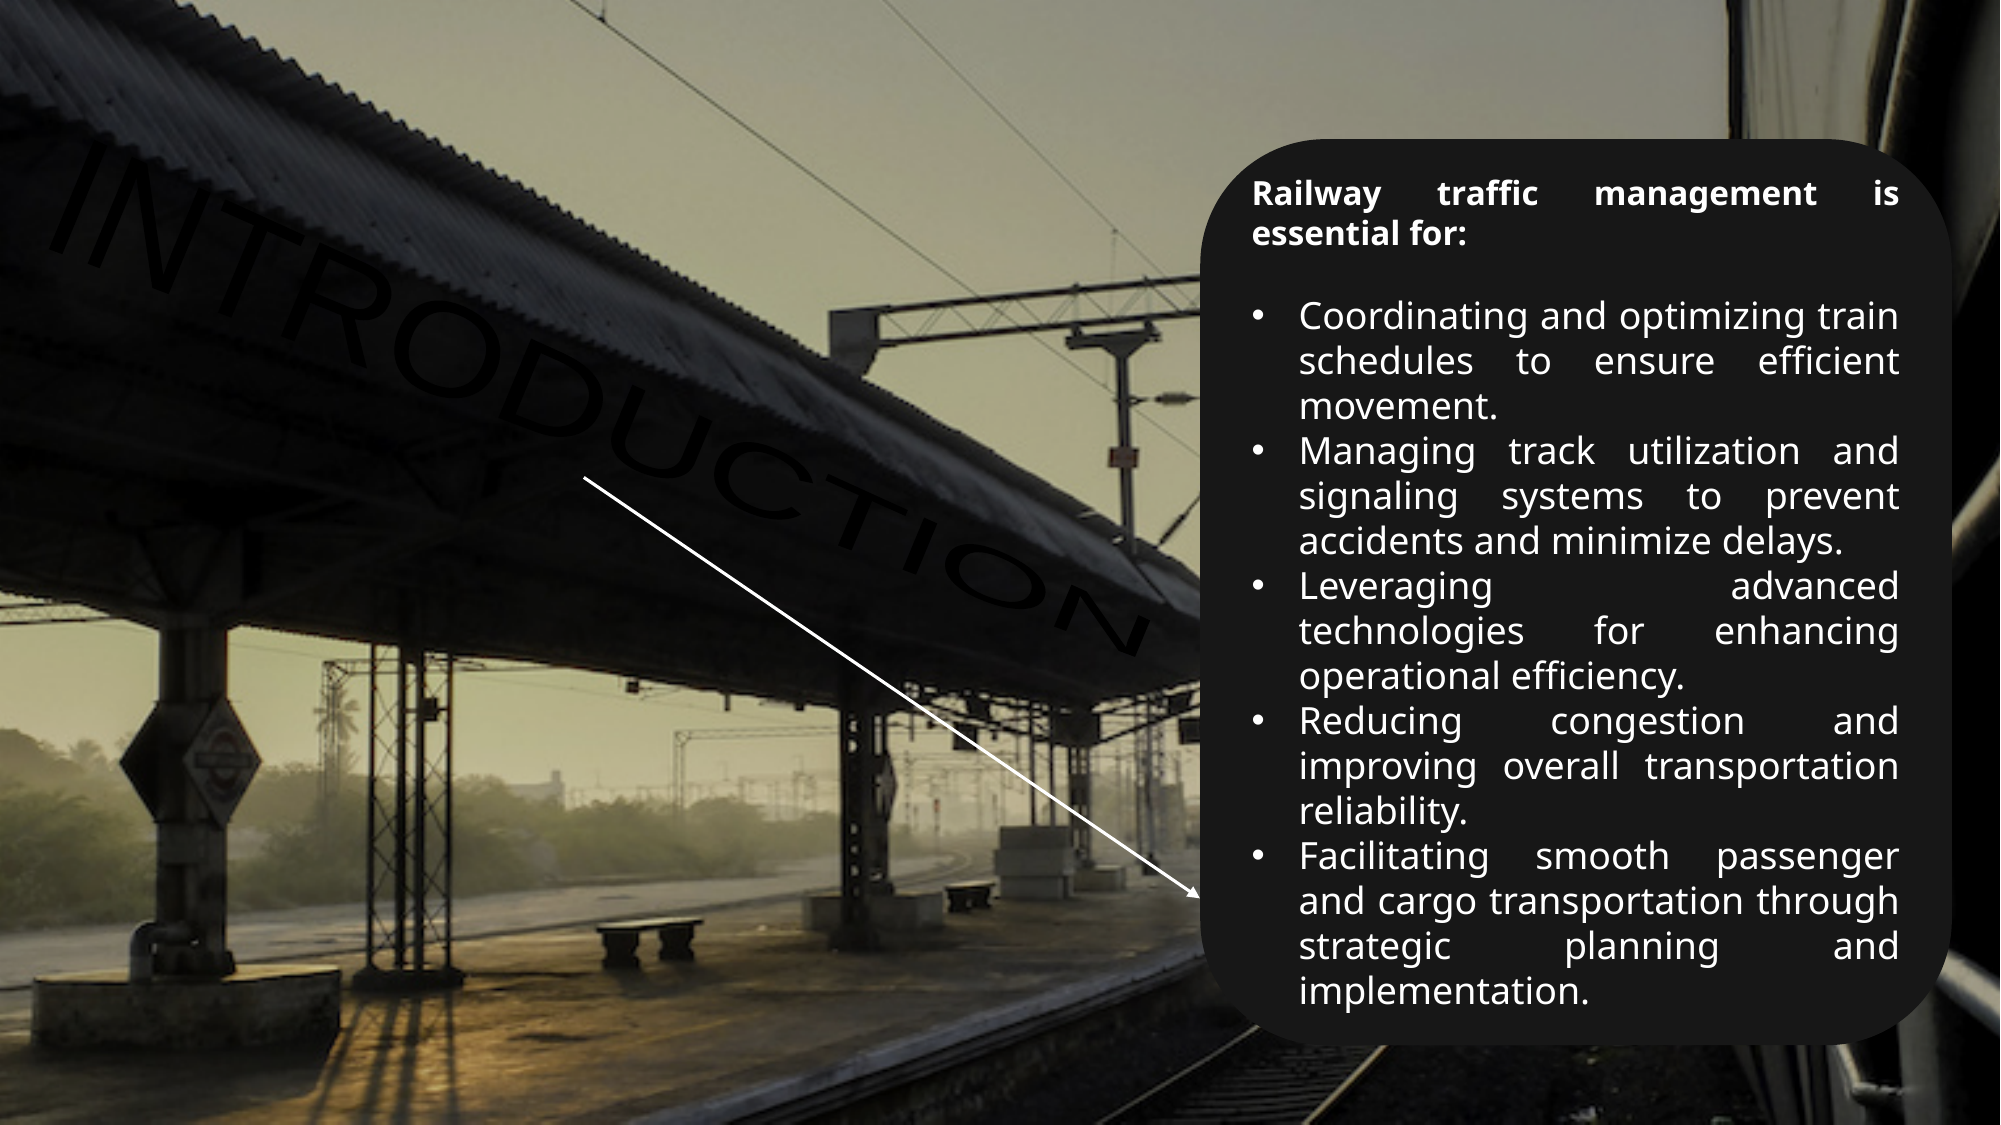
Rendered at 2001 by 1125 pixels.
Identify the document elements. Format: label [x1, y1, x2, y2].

text_box [583, 476, 1201, 899]
picture [0, 0, 2000, 1125]
